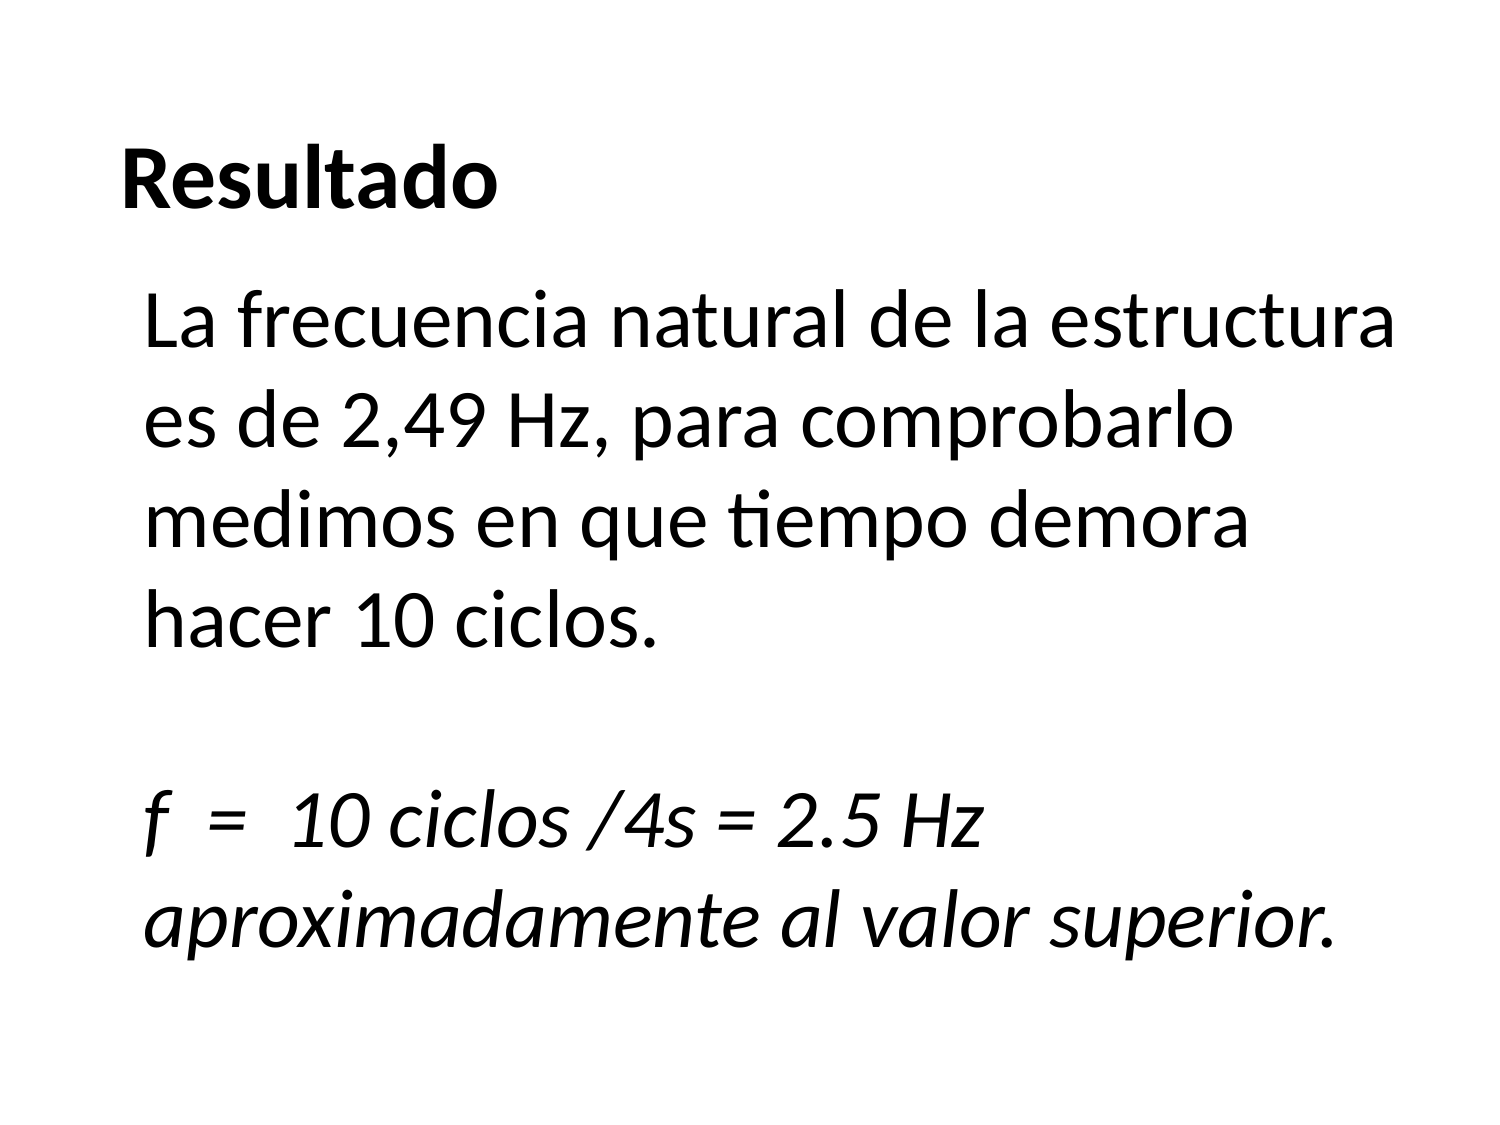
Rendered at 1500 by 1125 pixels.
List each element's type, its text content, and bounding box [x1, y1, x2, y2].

text_box La frecuencia natural de la estructura es de 2,49 Hz, para comprobarlo medimos en que tiempo demora hacer 10 ciclos. f = 10 ciclos /4s = 2.5 Hz aproximadamente al valor superior. [128, 256, 1430, 972]
title Resultado [105, 51, 1381, 293]
